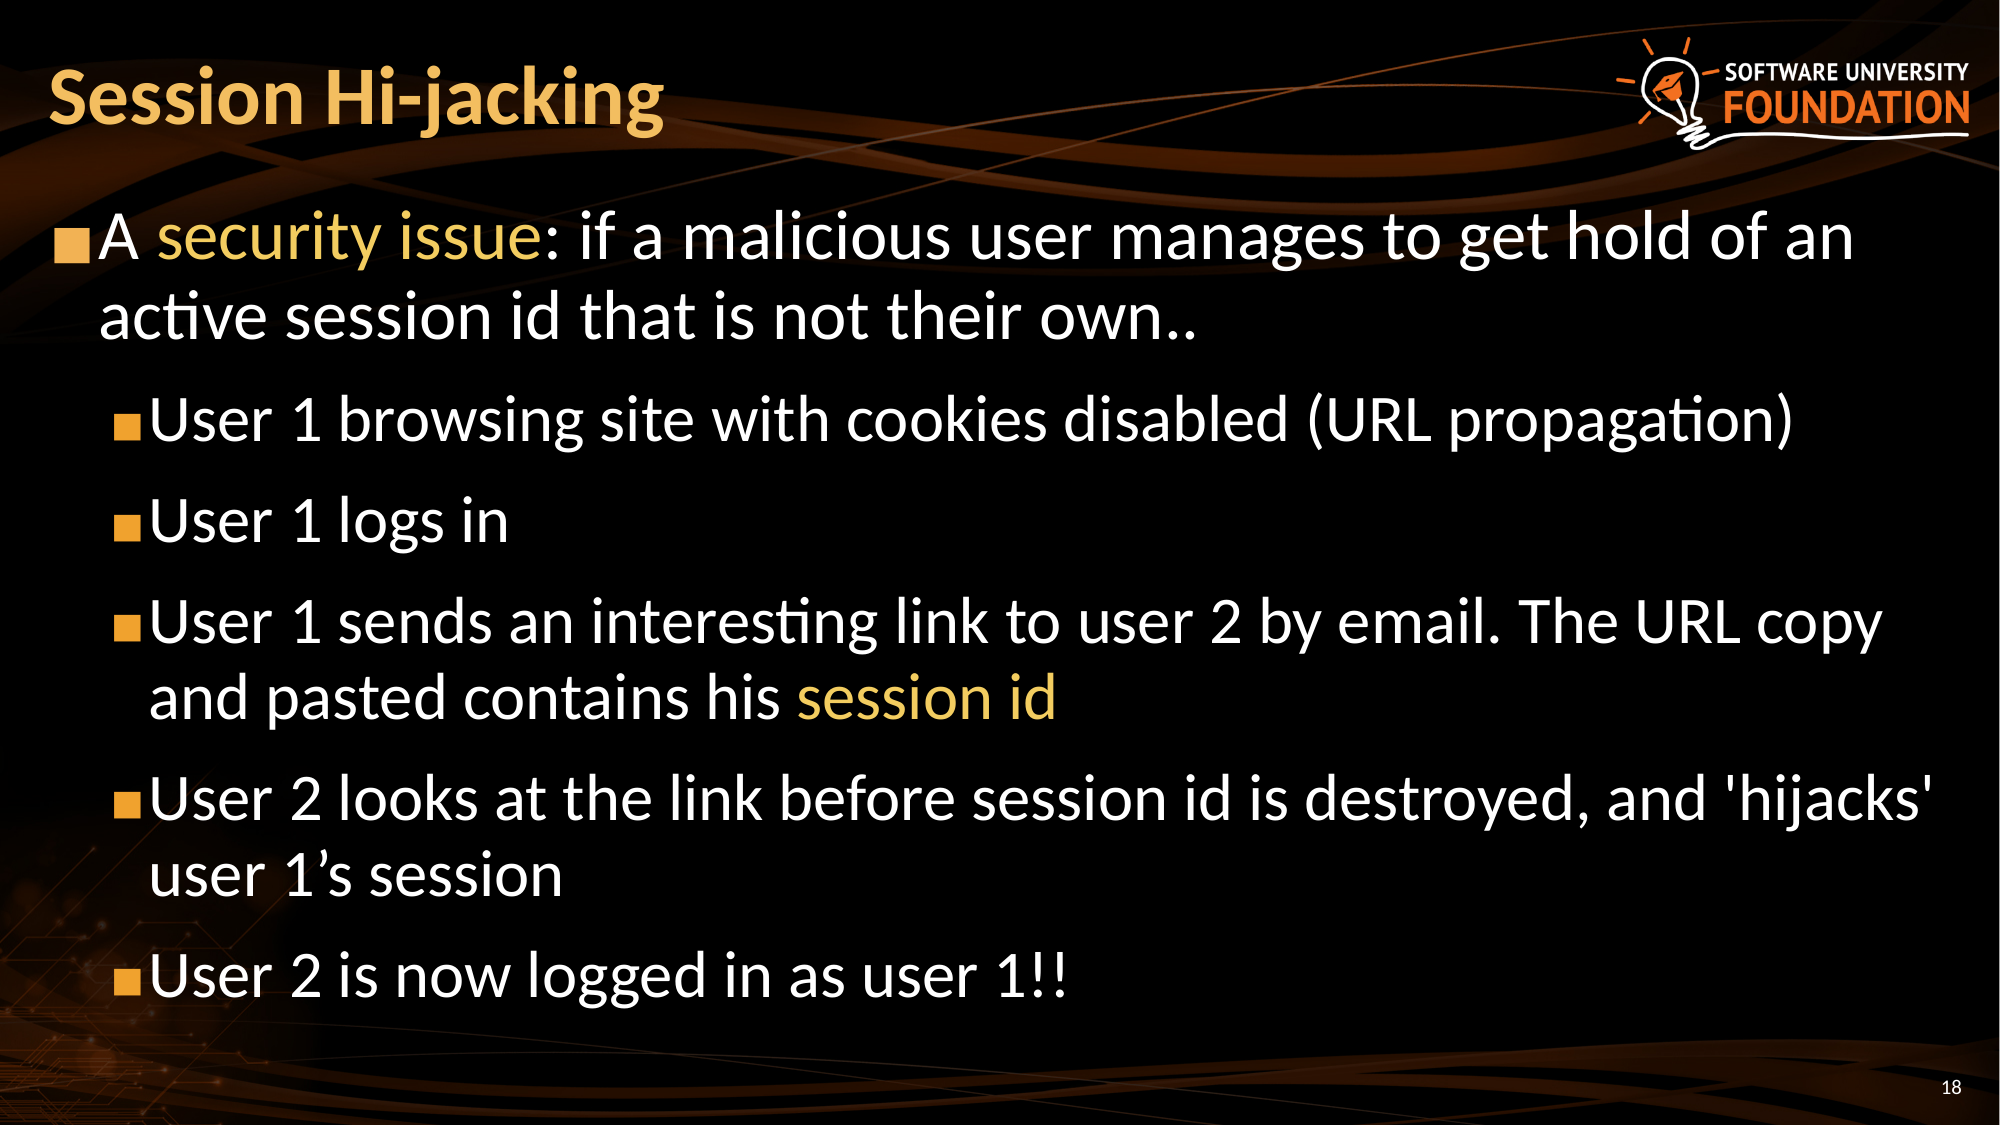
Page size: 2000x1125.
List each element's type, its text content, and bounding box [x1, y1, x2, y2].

picture [0, 0, 2000, 1125]
list A security issue: if a malicious user manages to get hold of an active session id that is not their own.. User 1 browsing site with cookies disabled (URL propagation) User 1 logs in User 1 sends an interesting link to user 2 by email. The URL copy and pasted contains his session id User 2 looks at the link before session id is destroyed, and 'hijacks' user 1’s session User 2 is now logged in as user 1!! [31, 188, 1968, 1103]
title Session Hi-jacking [30, 6, 1602, 189]
